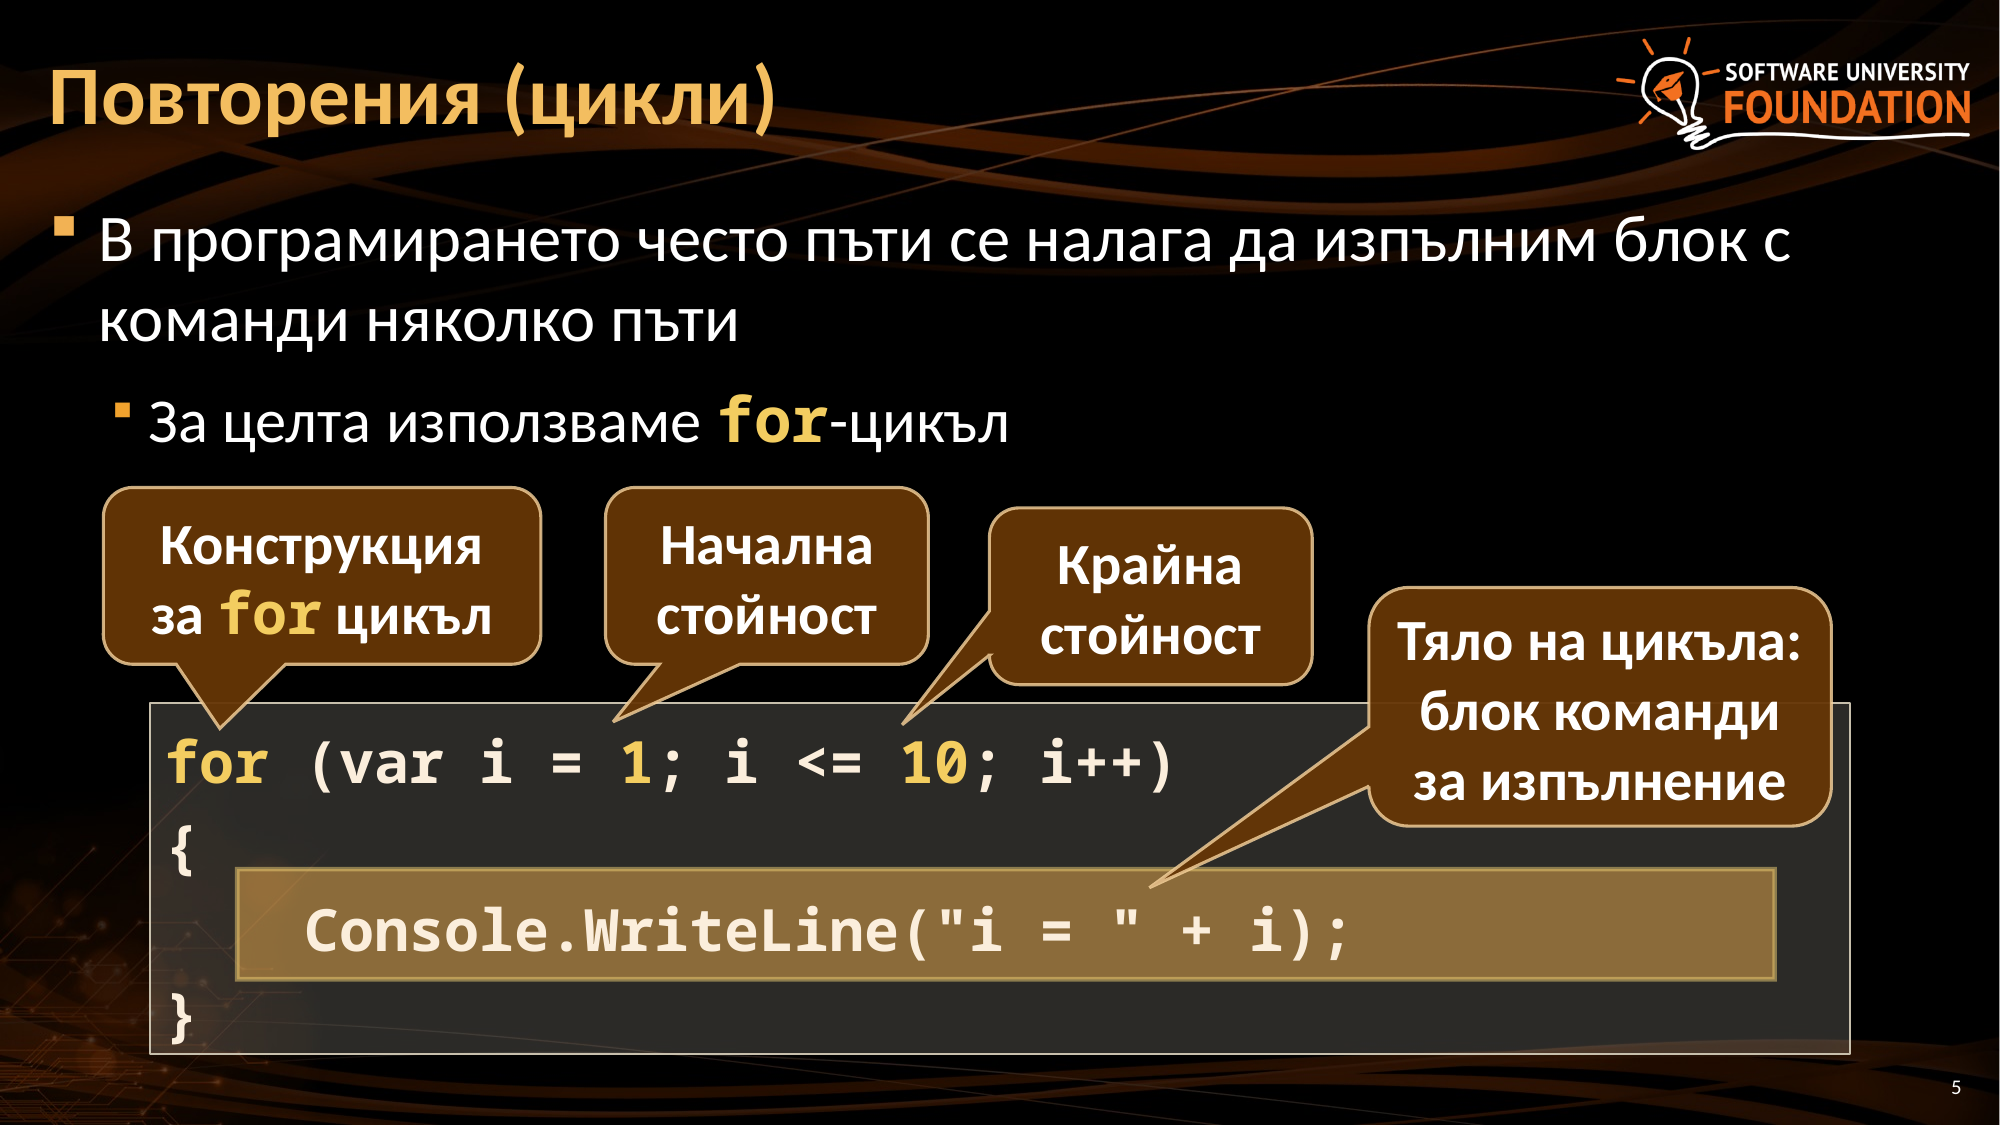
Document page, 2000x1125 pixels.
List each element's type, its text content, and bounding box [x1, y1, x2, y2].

text_box Конструкция за for цикъл [102, 486, 542, 731]
picture [0, 0, 2000, 1125]
text_box Тяло на цикъла: блок команди за изпълнение [1148, 586, 1833, 889]
text_box Начална стойност [604, 486, 930, 723]
text_box for (var i = 1; i <= 10; i++) { Console.WriteLine("i = " + i); } [149, 703, 1850, 1055]
list В програмирането често пъти се налага да изпълним блок с команди няколко пъти За целта използваме for-цикъл [31, 188, 1968, 1103]
title Повторения (цикли) [30, 6, 1602, 189]
text_box Крайна стойност [901, 506, 1314, 726]
